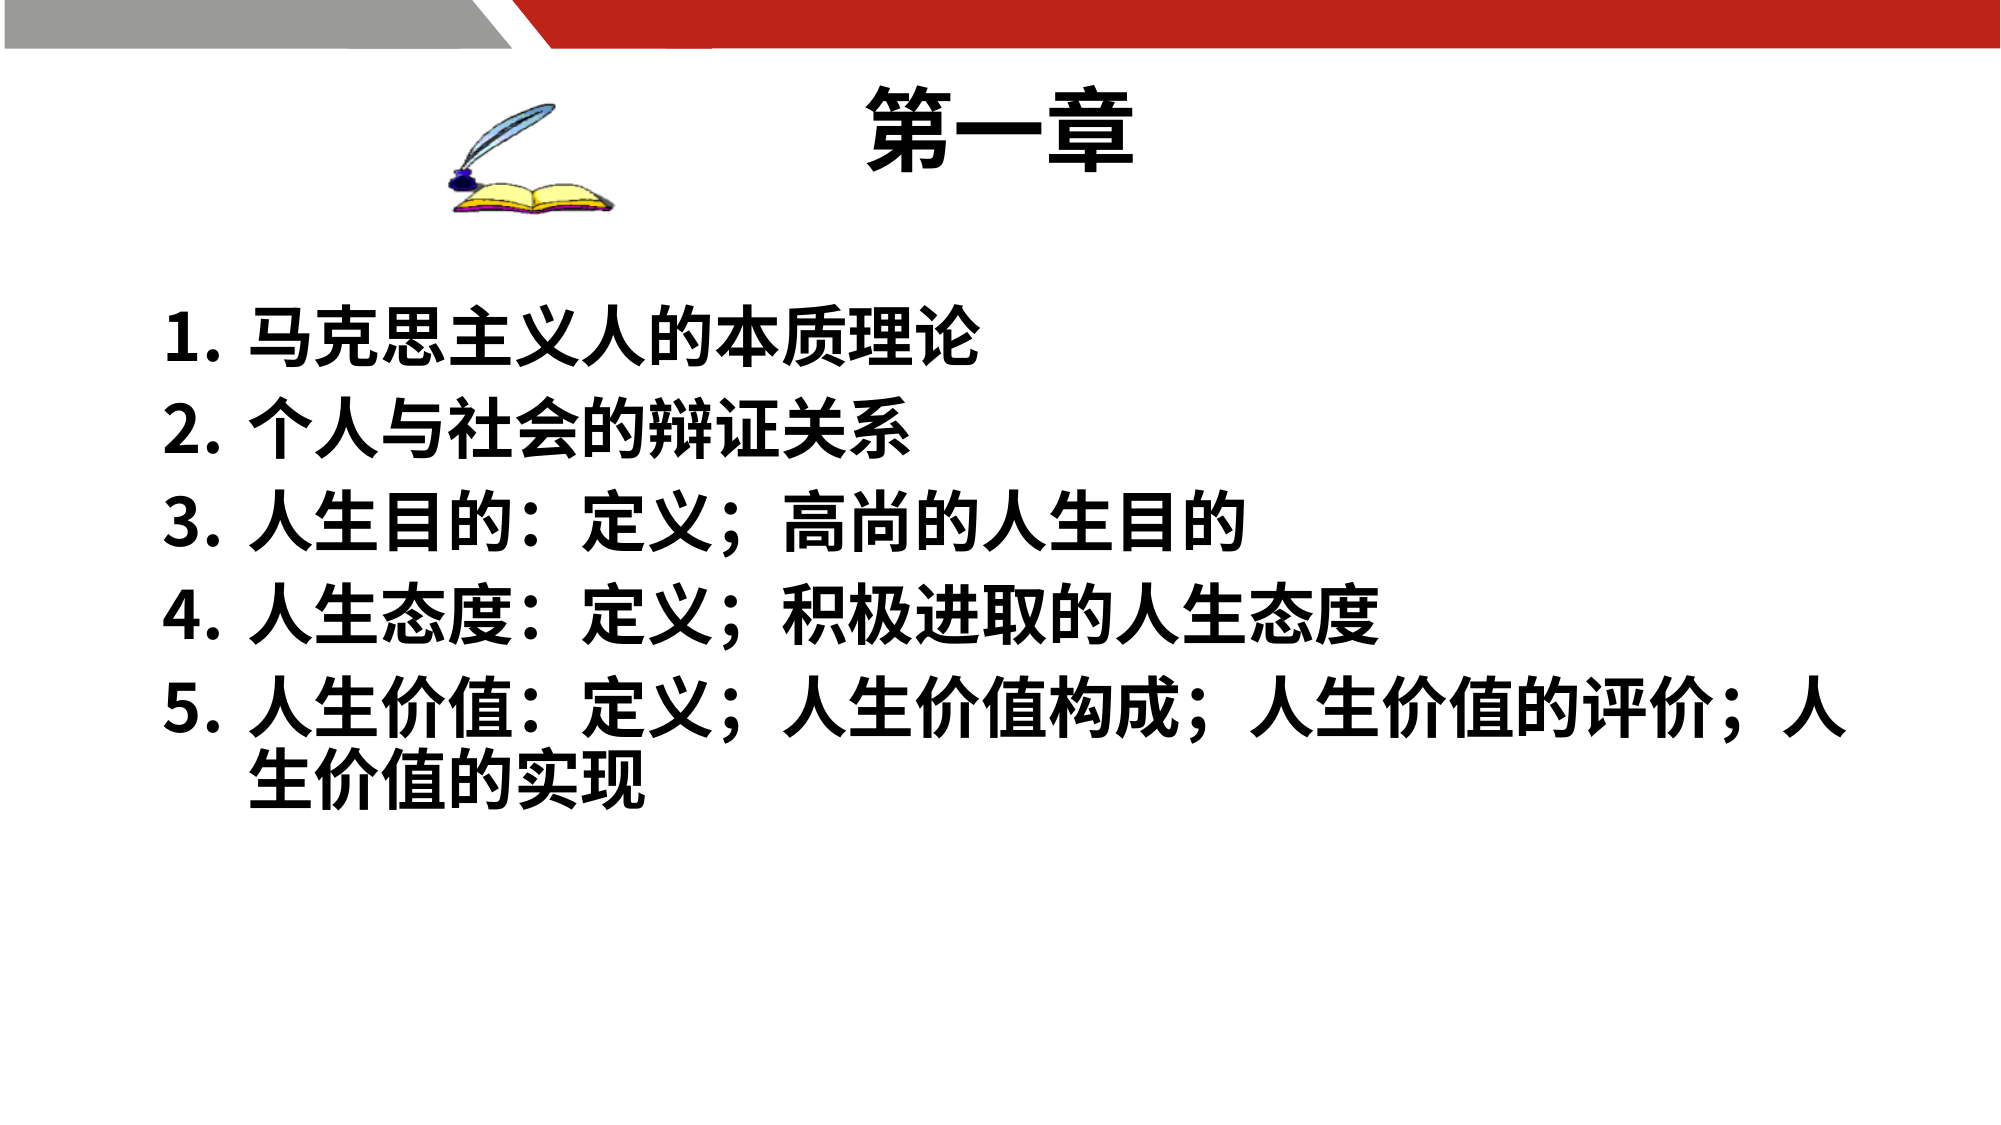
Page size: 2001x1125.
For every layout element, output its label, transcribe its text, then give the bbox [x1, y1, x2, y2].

title 第一章 [137, 55, 1863, 215]
list 马克思主义人的本质理论 个人与社会的辩证关系 人生目的：定义；高尚的人生目的 人生态度：定义；积极进取的人生态度 人生价值：定义；人生价值构成；人生价值的评价；人生价值的实现 [147, 295, 1922, 1010]
picture [427, 83, 630, 215]
